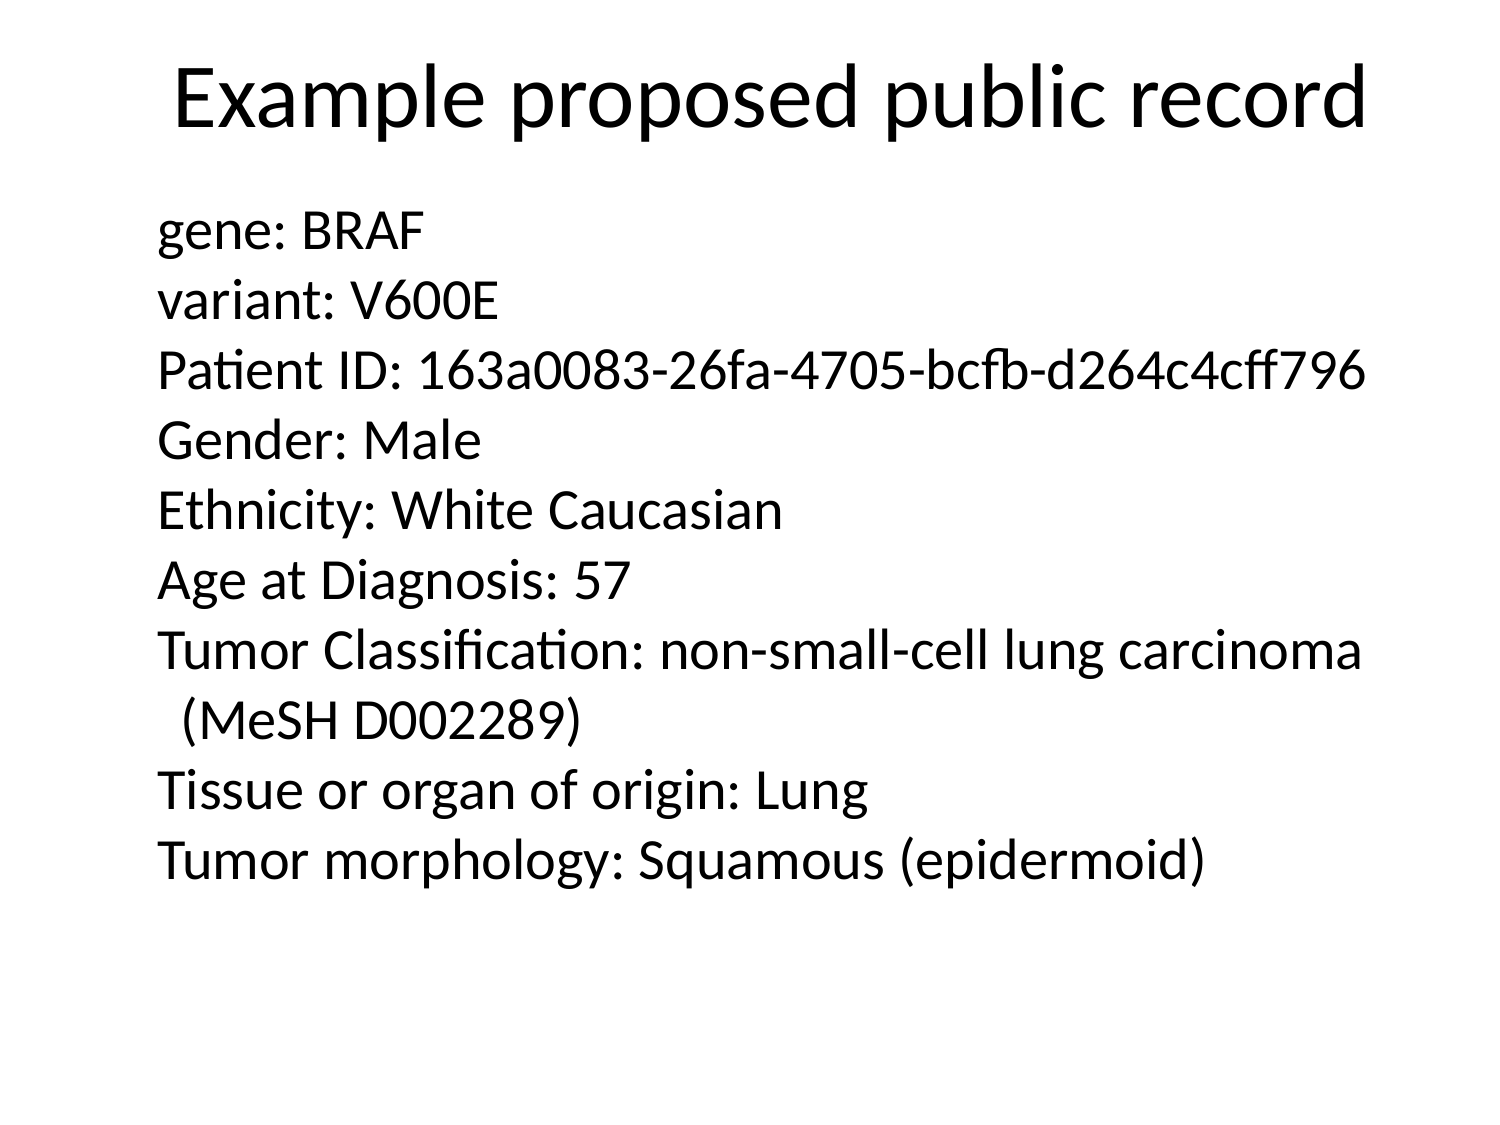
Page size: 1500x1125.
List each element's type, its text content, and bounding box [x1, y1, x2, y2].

list gene: BRAF variant: V600E Patient ID: 163a0083-26fa-4705-bcfb-d264c4cff796 Gender: Male Ethnicity: White Caucasian Age at Diagnosis: 57 Tumor Classification: non-small-cell lung carcinoma (MeSH D002289) Tissue or organ of origin: Lung Tumor morphology: Squamous (epidermoid) [109, 176, 1460, 919]
title Example proposed public record [54, 0, 1491, 185]
